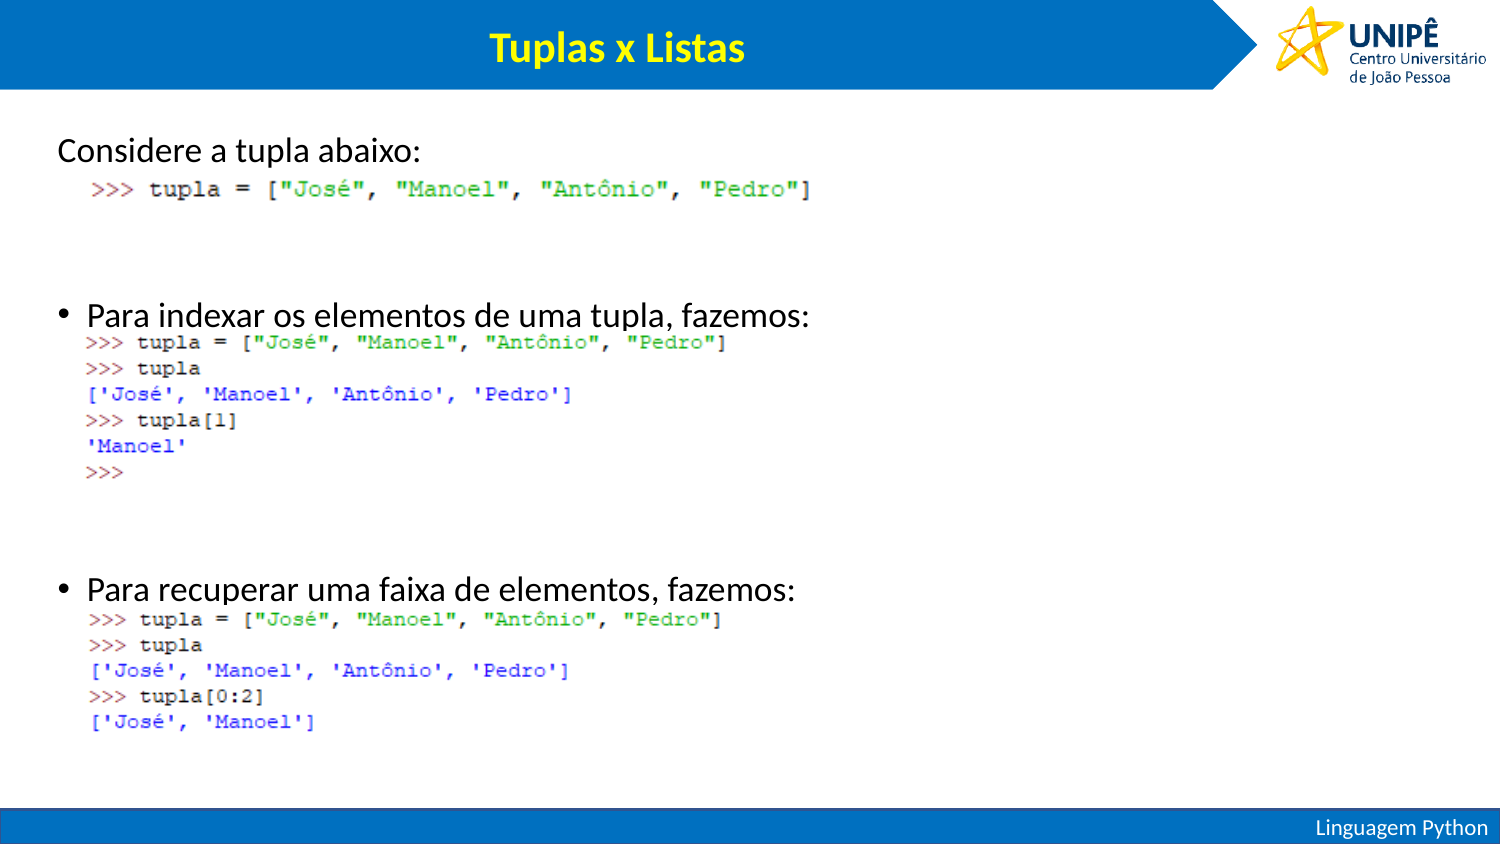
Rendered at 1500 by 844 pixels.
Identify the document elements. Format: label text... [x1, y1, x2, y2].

picture [1273, 0, 1490, 132]
picture [79, 331, 751, 485]
text_box Considere a tupla abaixo: Para indexar os elementos de uma tupla, fazemos: Para recuperar uma faixa de elementos, fazemos: [46, 126, 1469, 773]
text_box Tuplas x Listas [0, 0, 1258, 90]
picture [84, 605, 745, 741]
picture [84, 174, 854, 212]
